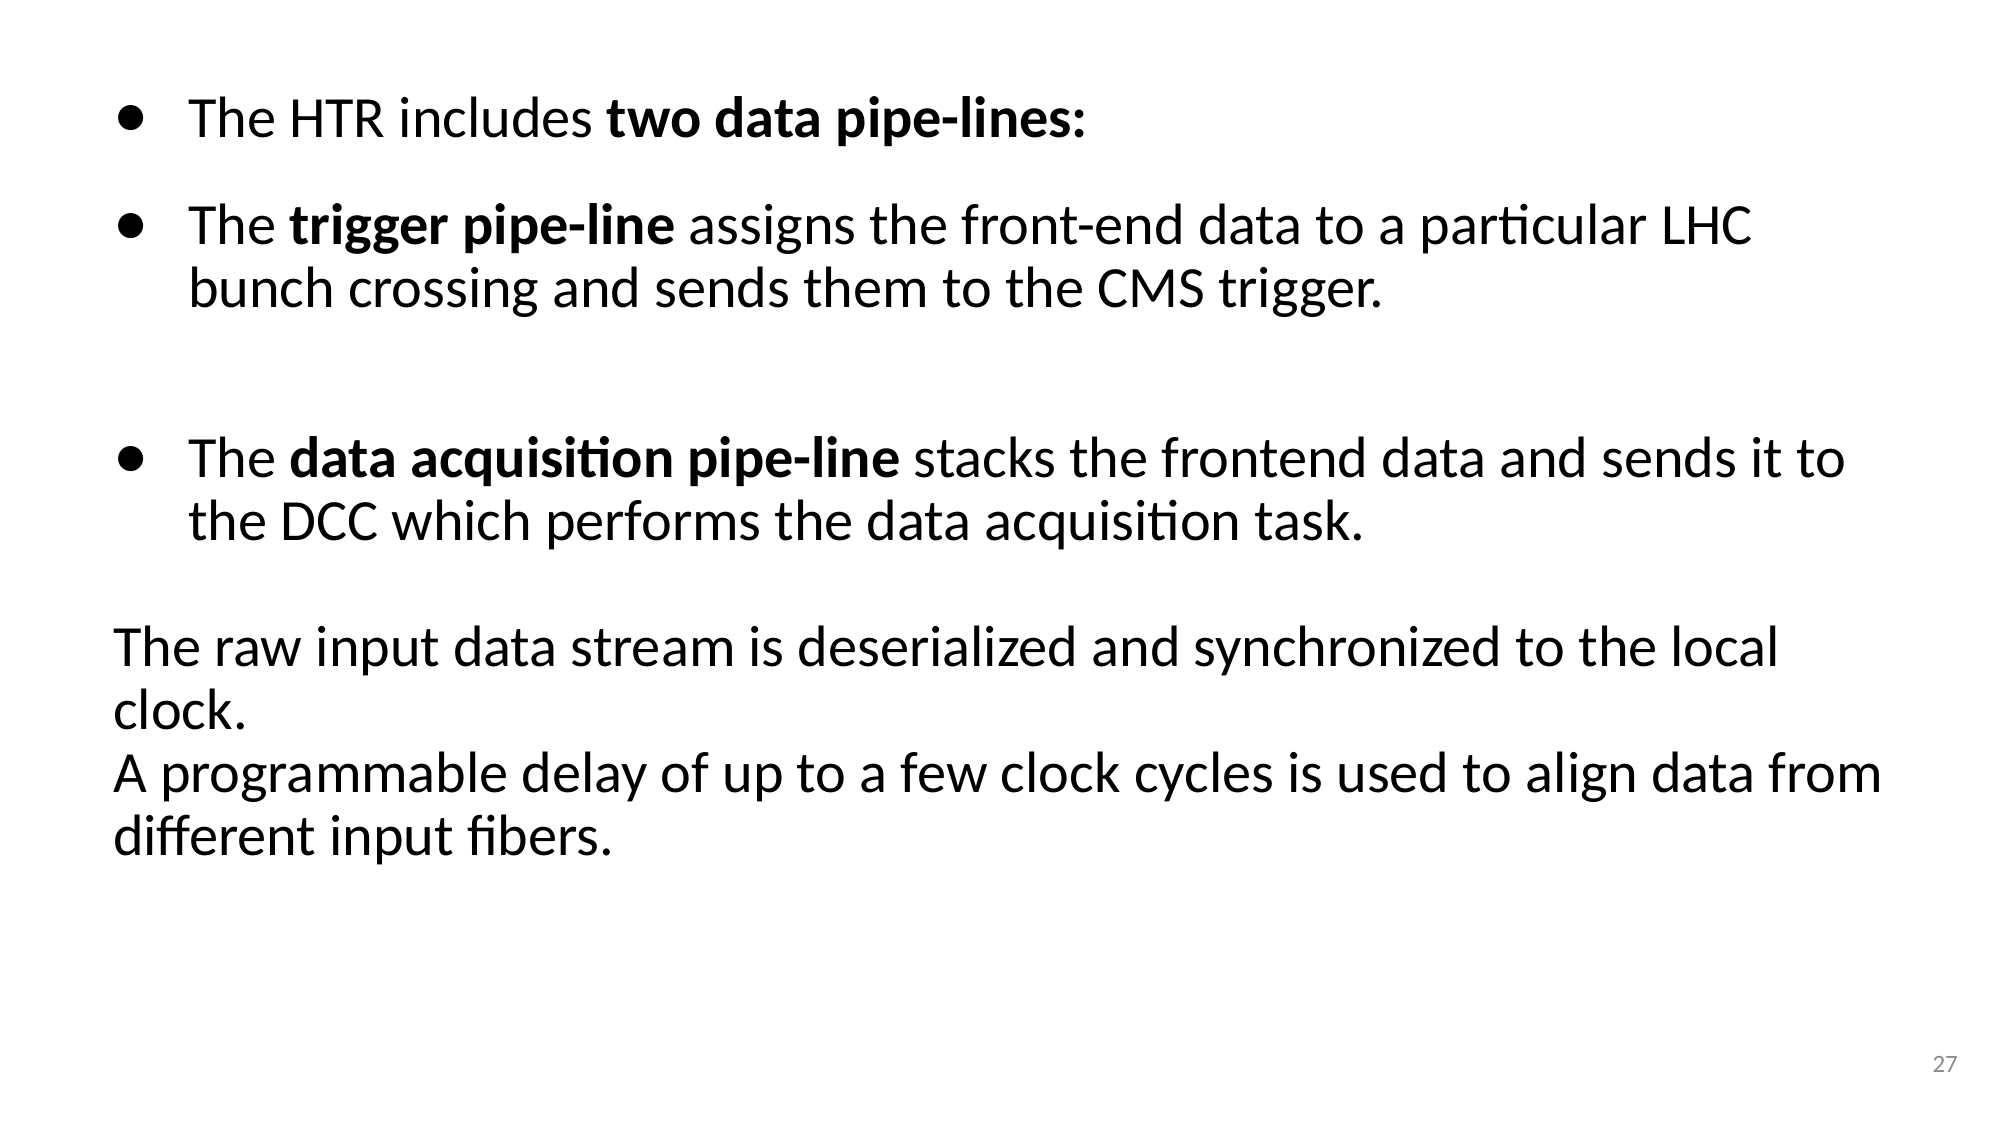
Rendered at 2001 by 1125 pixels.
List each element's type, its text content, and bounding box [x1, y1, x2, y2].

list The HTR includes two data pipe-lines: The trigger pipe-line assigns the front-end data to a particular LHC bunch crossing and sends them to the CMS trigger. The data acquisition pipe-line stacks the frontend data and sends it to the DCC which performs the data acquisition task. The raw input data stream is deserialized and synchronized to the local clock. A programmable delay of up to a few clock cycles is used to align data from different input fibers. [68, 66, 1932, 1000]
slide_number 27 [1853, 1019, 1974, 1106]
